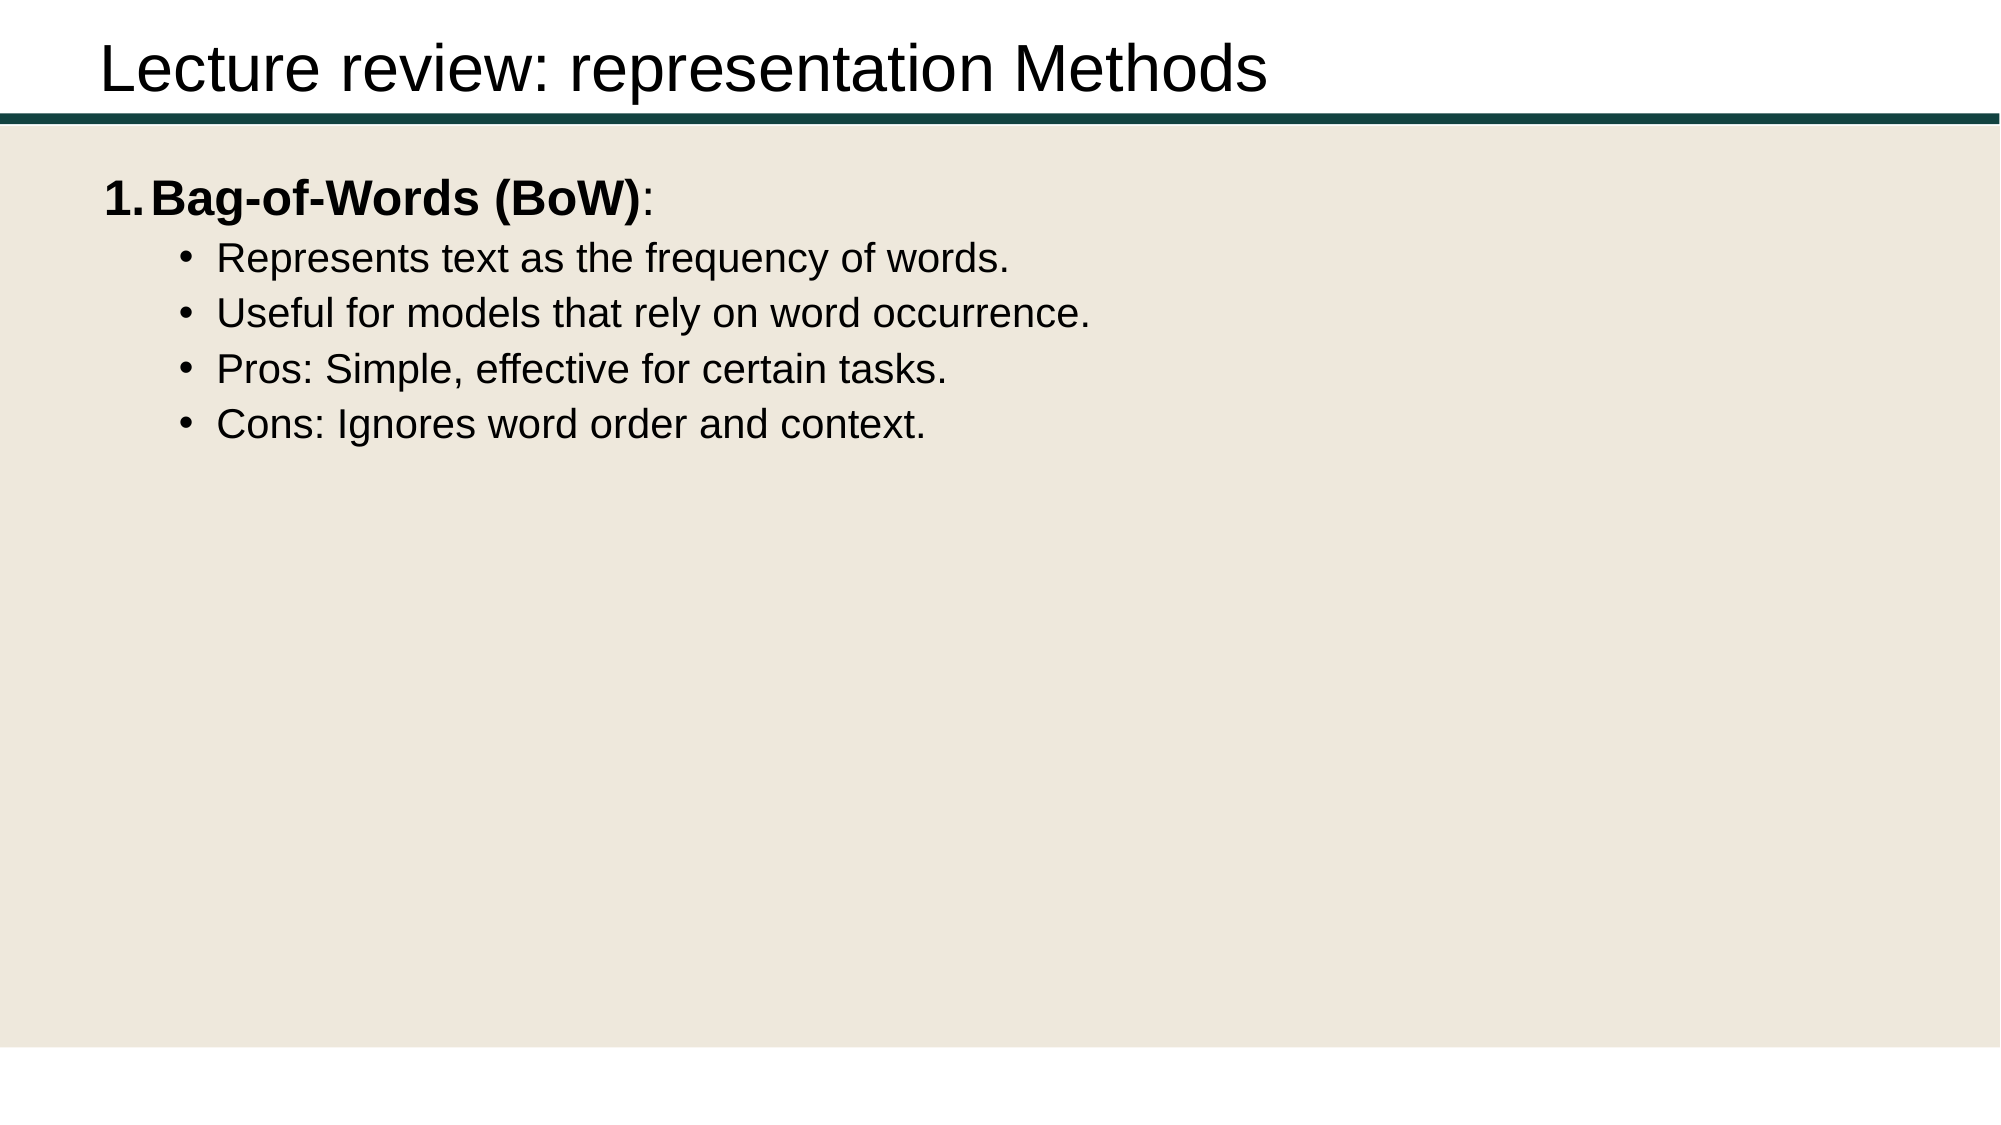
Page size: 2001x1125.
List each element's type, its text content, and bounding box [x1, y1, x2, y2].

list Bag-of-Words (BoW): Represents text as the frequency of words. Useful for models that rely on word occurrence. Pros: Simple, effective for certain tasks. Cons: Ignores word order and context. [28, 171, 1738, 1054]
title Lecture review: representation Methods [99, 41, 1900, 107]
